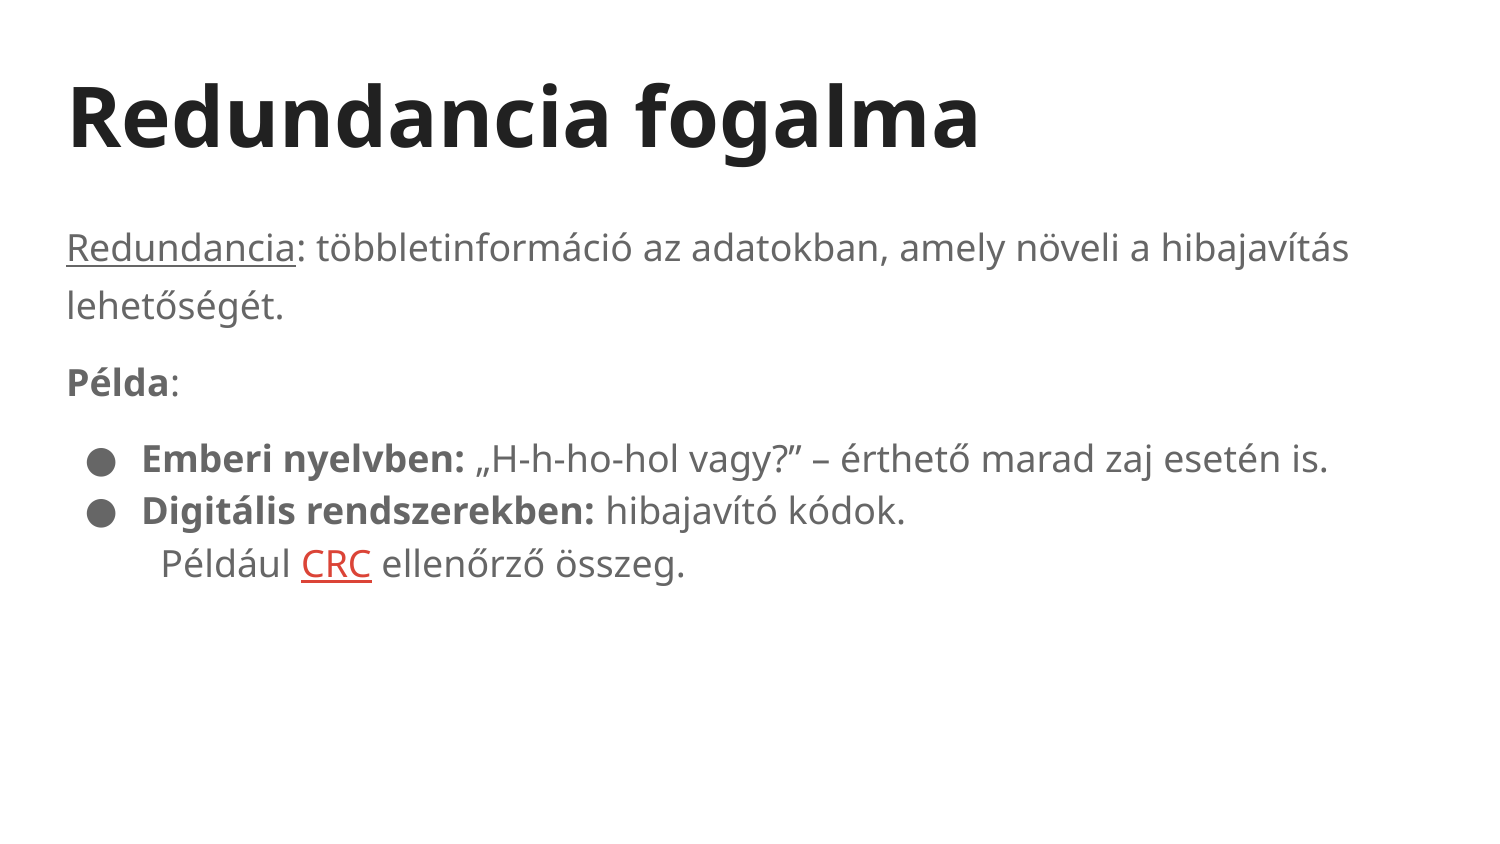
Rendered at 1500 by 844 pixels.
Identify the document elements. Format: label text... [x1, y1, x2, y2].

list Redundancia: többletinformáció az adatokban, amely növeli a hibajavítás lehetőségét. Példa: Emberi nyelvben: „H-h-ho-hol vagy?” – érthető marad zaj esetén is. Digitális rendszerekben: hibajavító kódok. Például CRC ellenőrző összeg. [51, 201, 1449, 750]
title Redundancia fogalma [51, 48, 1449, 180]
